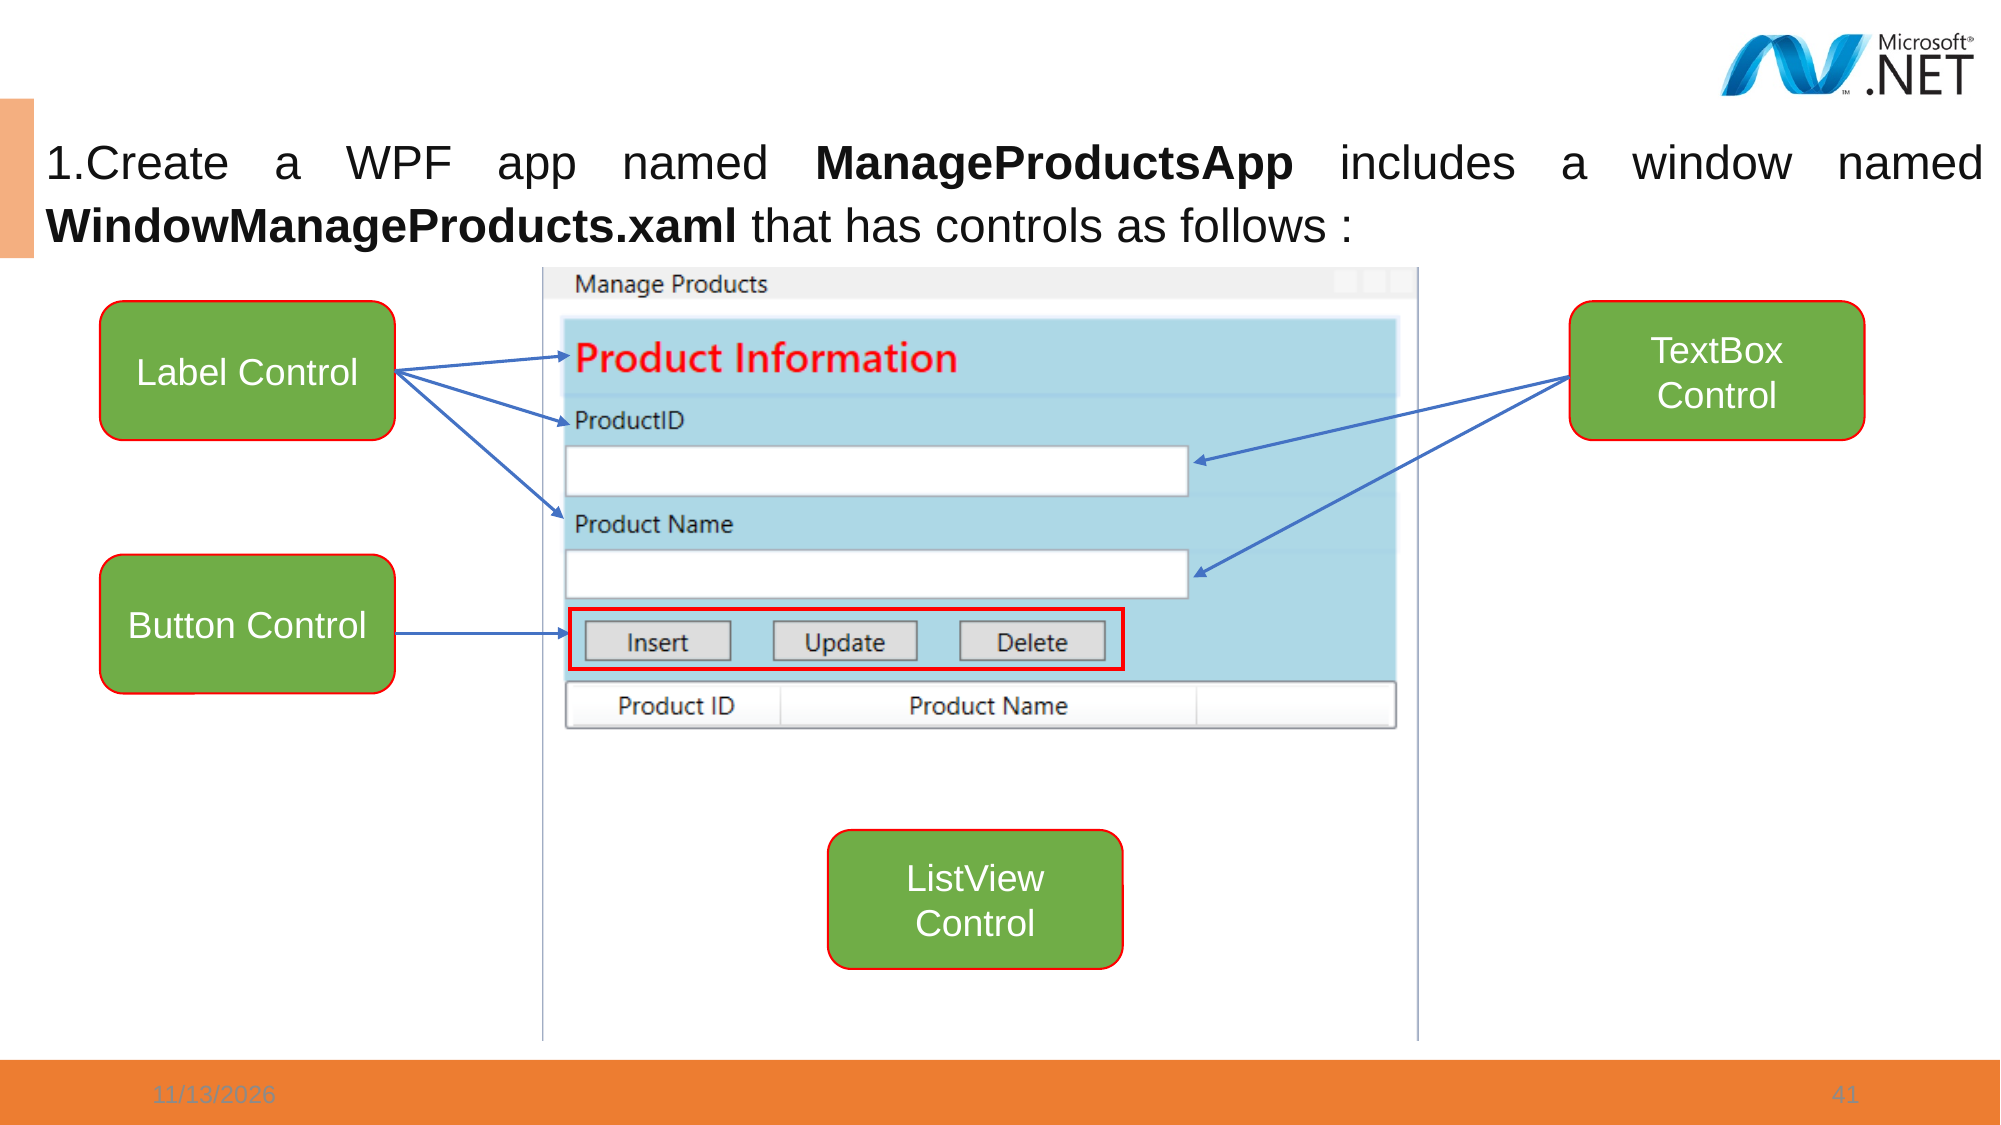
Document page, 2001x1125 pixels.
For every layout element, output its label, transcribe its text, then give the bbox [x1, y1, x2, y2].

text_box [99, 554, 1123, 694]
picture [1685, 0, 2001, 129]
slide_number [137, 1063, 588, 1123]
slide_number 41 [1424, 1063, 1875, 1123]
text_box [99, 301, 571, 519]
text_box 1.Create a WPF app named ManageProductsApp includes a window named WindowManageProducts.xaml that has controls as follows : [30, 118, 2000, 260]
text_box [1193, 301, 1865, 578]
picture [542, 267, 1419, 1041]
